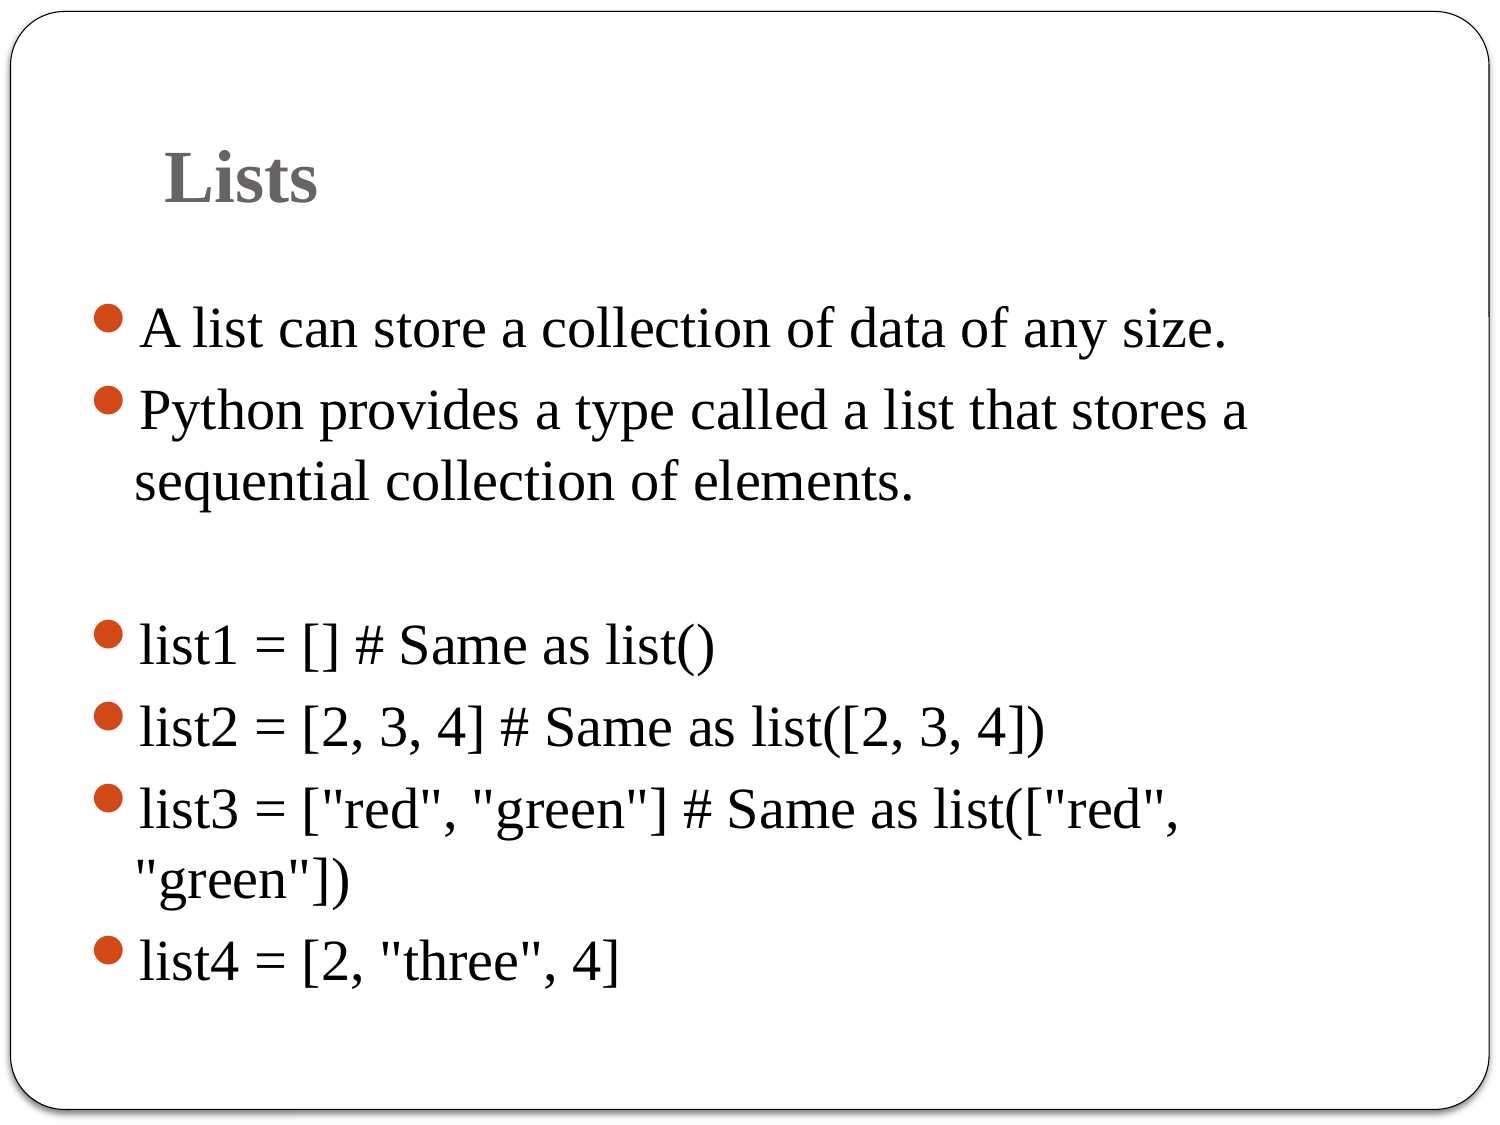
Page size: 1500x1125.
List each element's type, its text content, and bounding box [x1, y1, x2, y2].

list A list can store a collection of data of any size. Python provides a type called a list that stores a sequential collection of elements. list1 = [] # Same as list() list2 = [2, 3, 4] # Same as list([2, 3, 4]) list3 = ["red", "green"] # Same as list(["red", "green"]) list4 = [2, "three", 4] [75, 200, 1425, 1005]
title Lists [150, 45, 1425, 200]
